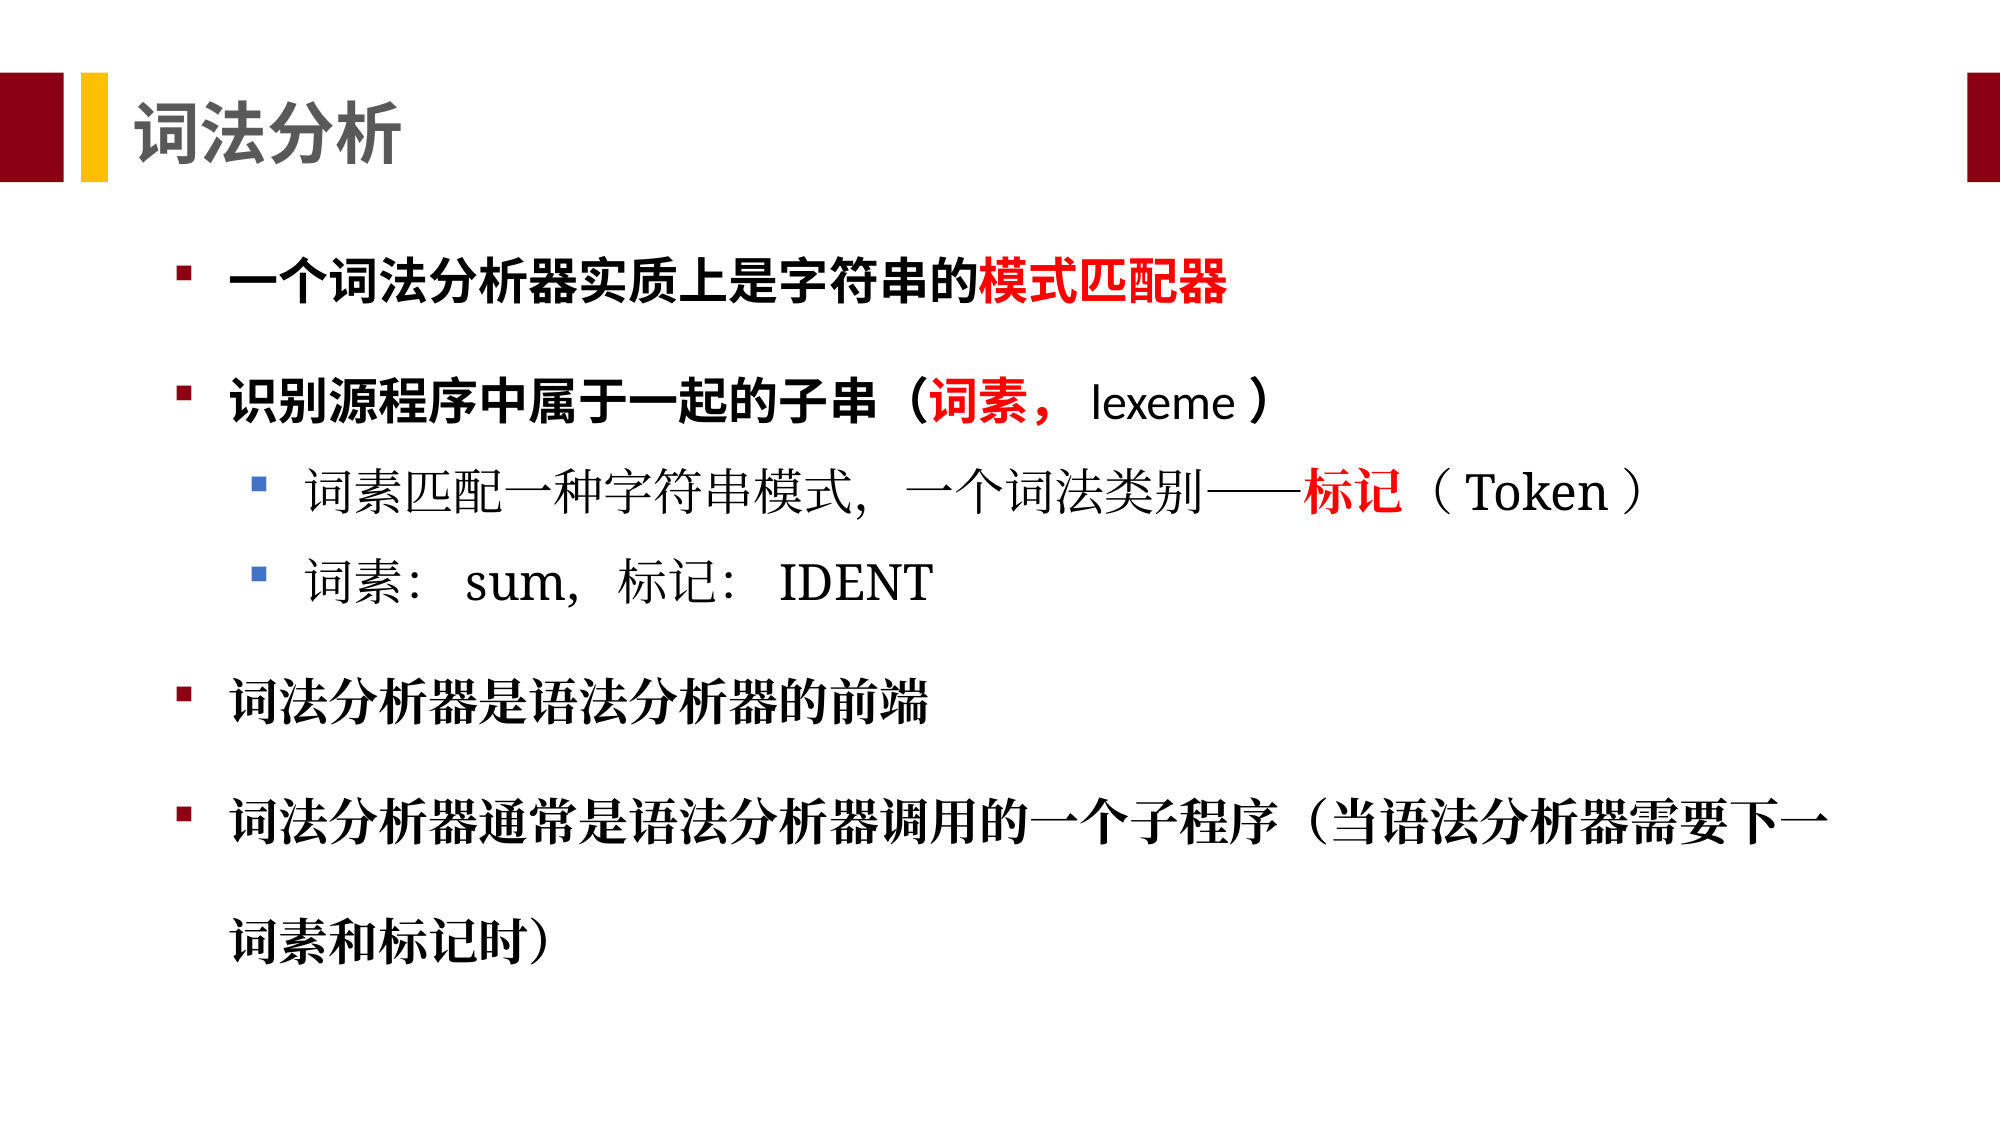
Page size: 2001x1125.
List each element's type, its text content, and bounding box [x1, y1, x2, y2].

text_box 词法分析 [132, 90, 1944, 172]
text_box 一个词法分析器实质上是字符串的模式匹配器 识别源程序中属于一起的子串（词素，lexeme） 词素匹配一种字符串模式，一个词法类别——标记（Token） 词素：sum, 标记：IDENT 词法分析器是语法分析器的前端 词法分析器通常是语法分析器调用的一个子程序（当语法分析器需要下一词素和标记时） [157, 182, 1874, 978]
text_box [80, 71, 109, 183]
text_box [0, 71, 65, 183]
text_box [1966, 71, 2000, 183]
